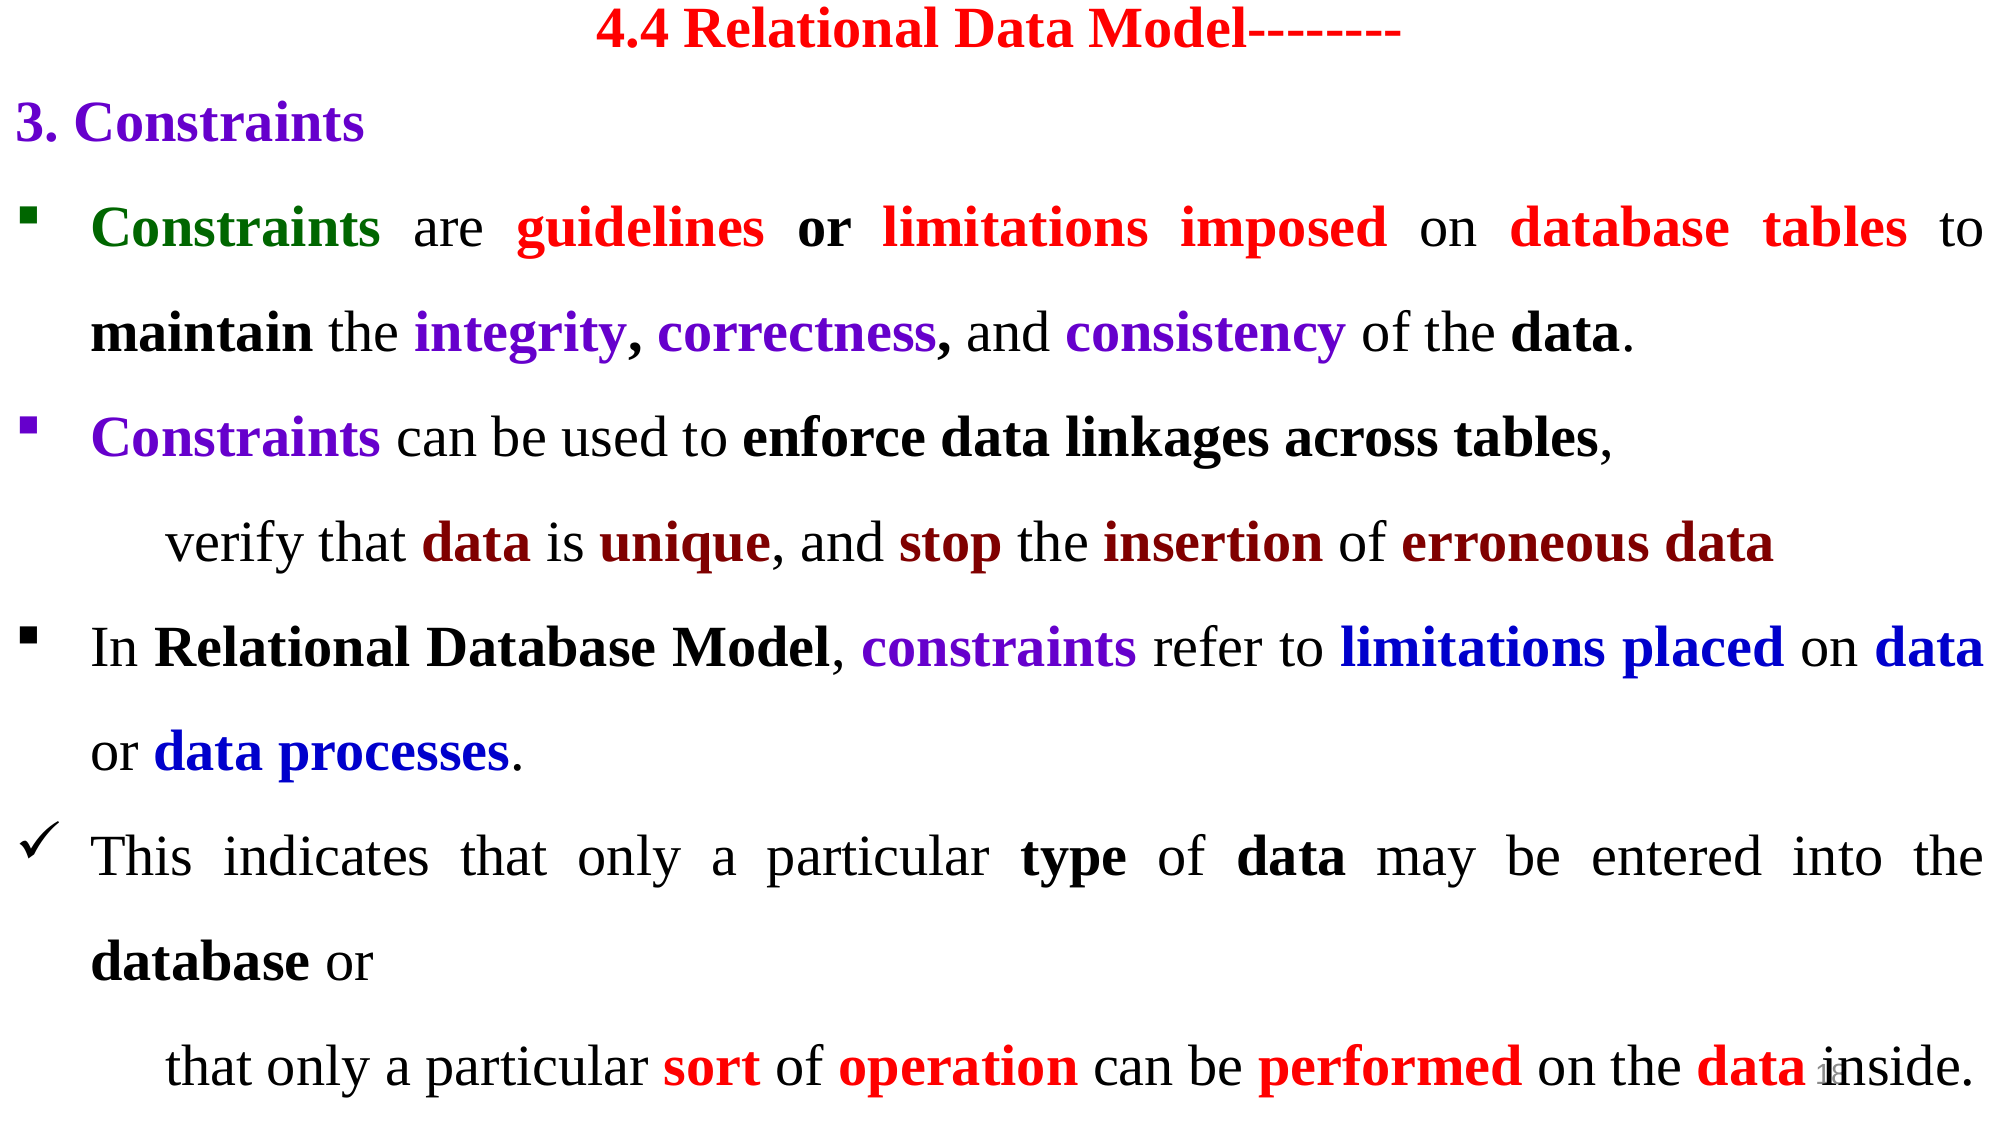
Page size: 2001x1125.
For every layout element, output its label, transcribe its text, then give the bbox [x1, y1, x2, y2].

list 3. Constraints Constraints are guidelines or limitations imposed on database tables to maintain the integrity, correctness, and consistency of the data. Constraints can be used to enforce data linkages across tables, verify that data is unique, and stop the insertion of erroneous data In Relational Database Model, constraints refer to limitations placed on data or data processes. This indicates that only a particular type of data may be entered into the database or that only a particular sort of operation can be performed on the data inside. [0, 40, 2000, 1125]
title 4.4 Relational Data Model-------- [324, 0, 1675, 40]
